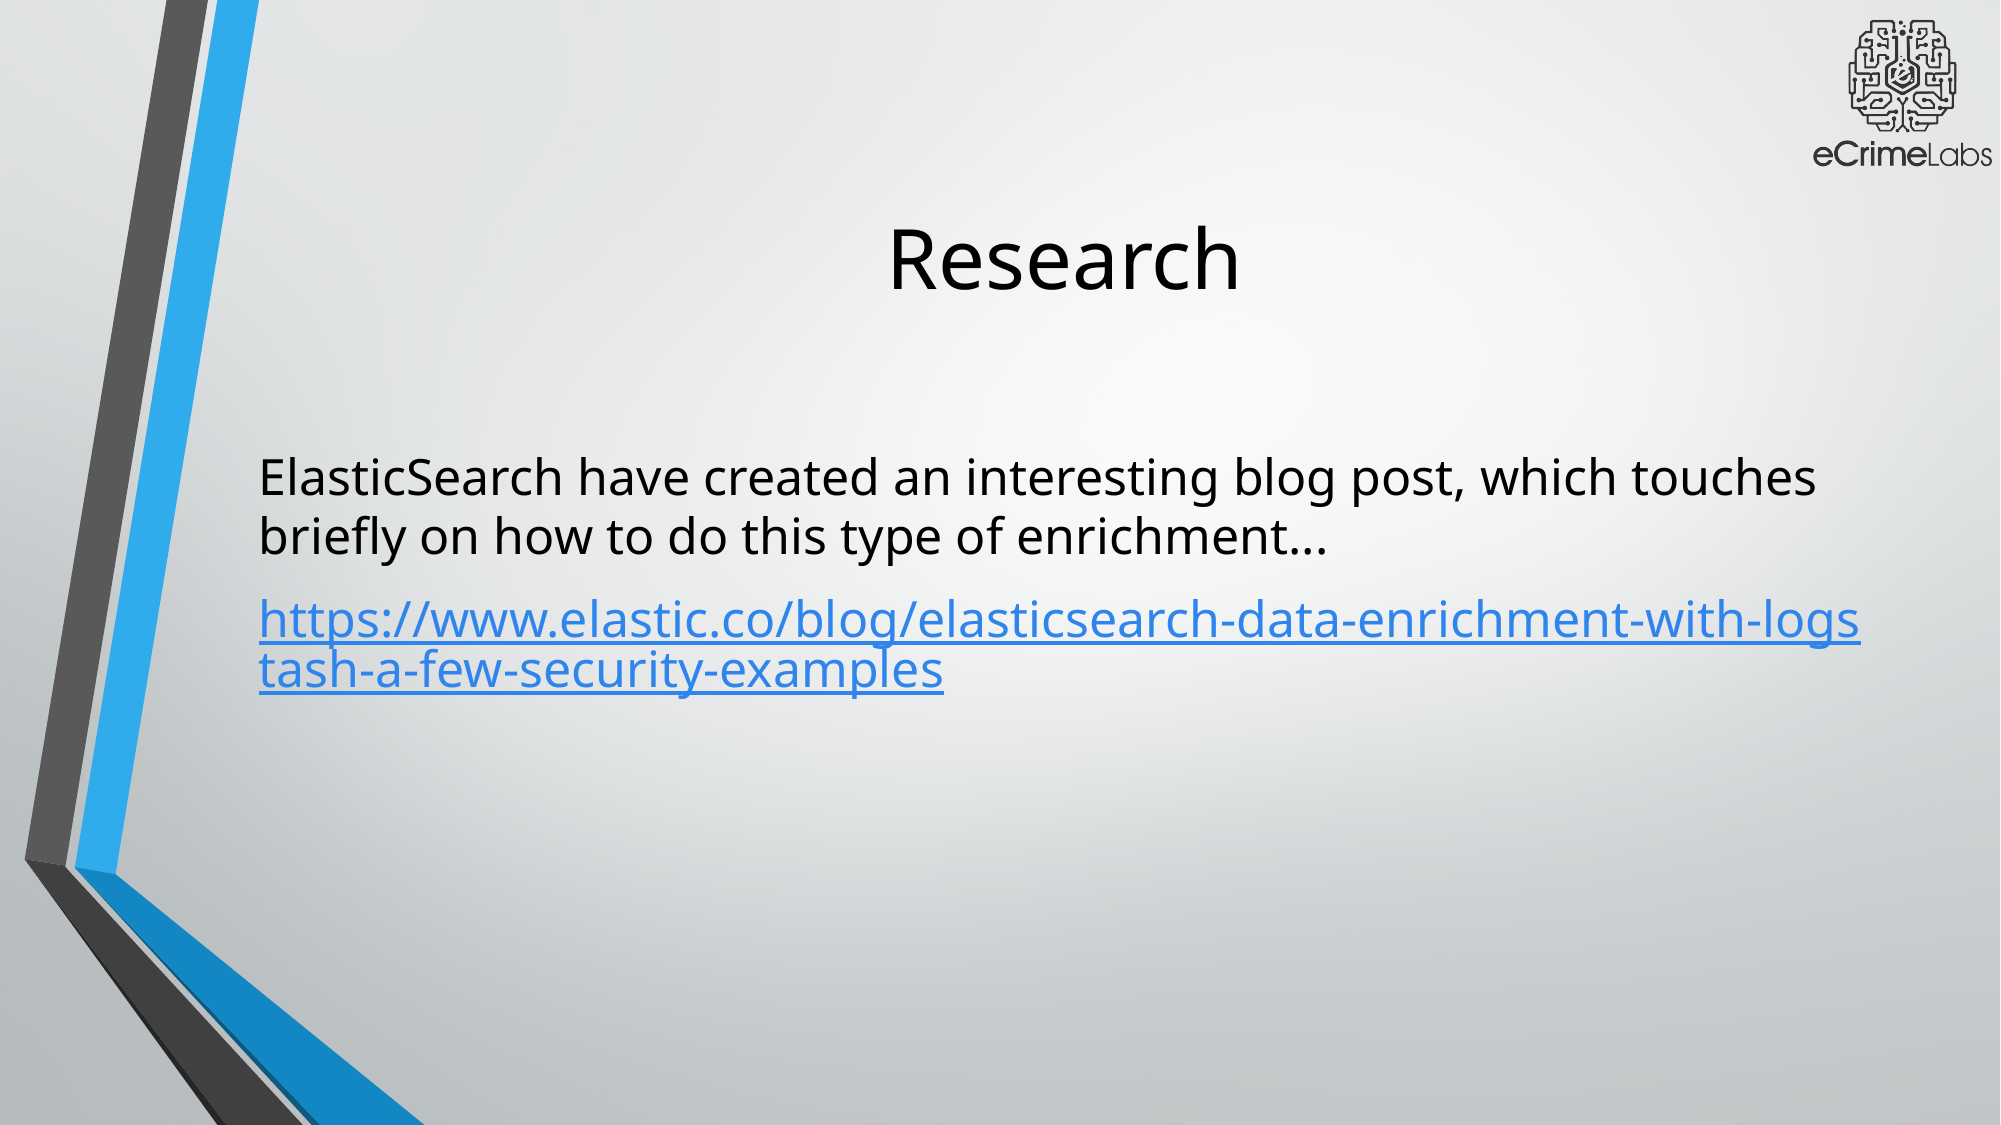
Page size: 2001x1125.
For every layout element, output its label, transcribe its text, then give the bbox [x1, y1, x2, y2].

picture [1802, 0, 2000, 198]
list ElasticSearch have created an interesting blog post, which touches briefly on how to do this type of enrichment... https://www.elastic.co/blog/elasticsearch-data-enrichment-with-logstash-a-few-security-examples [243, 437, 1887, 950]
title Research [243, 112, 1887, 400]
